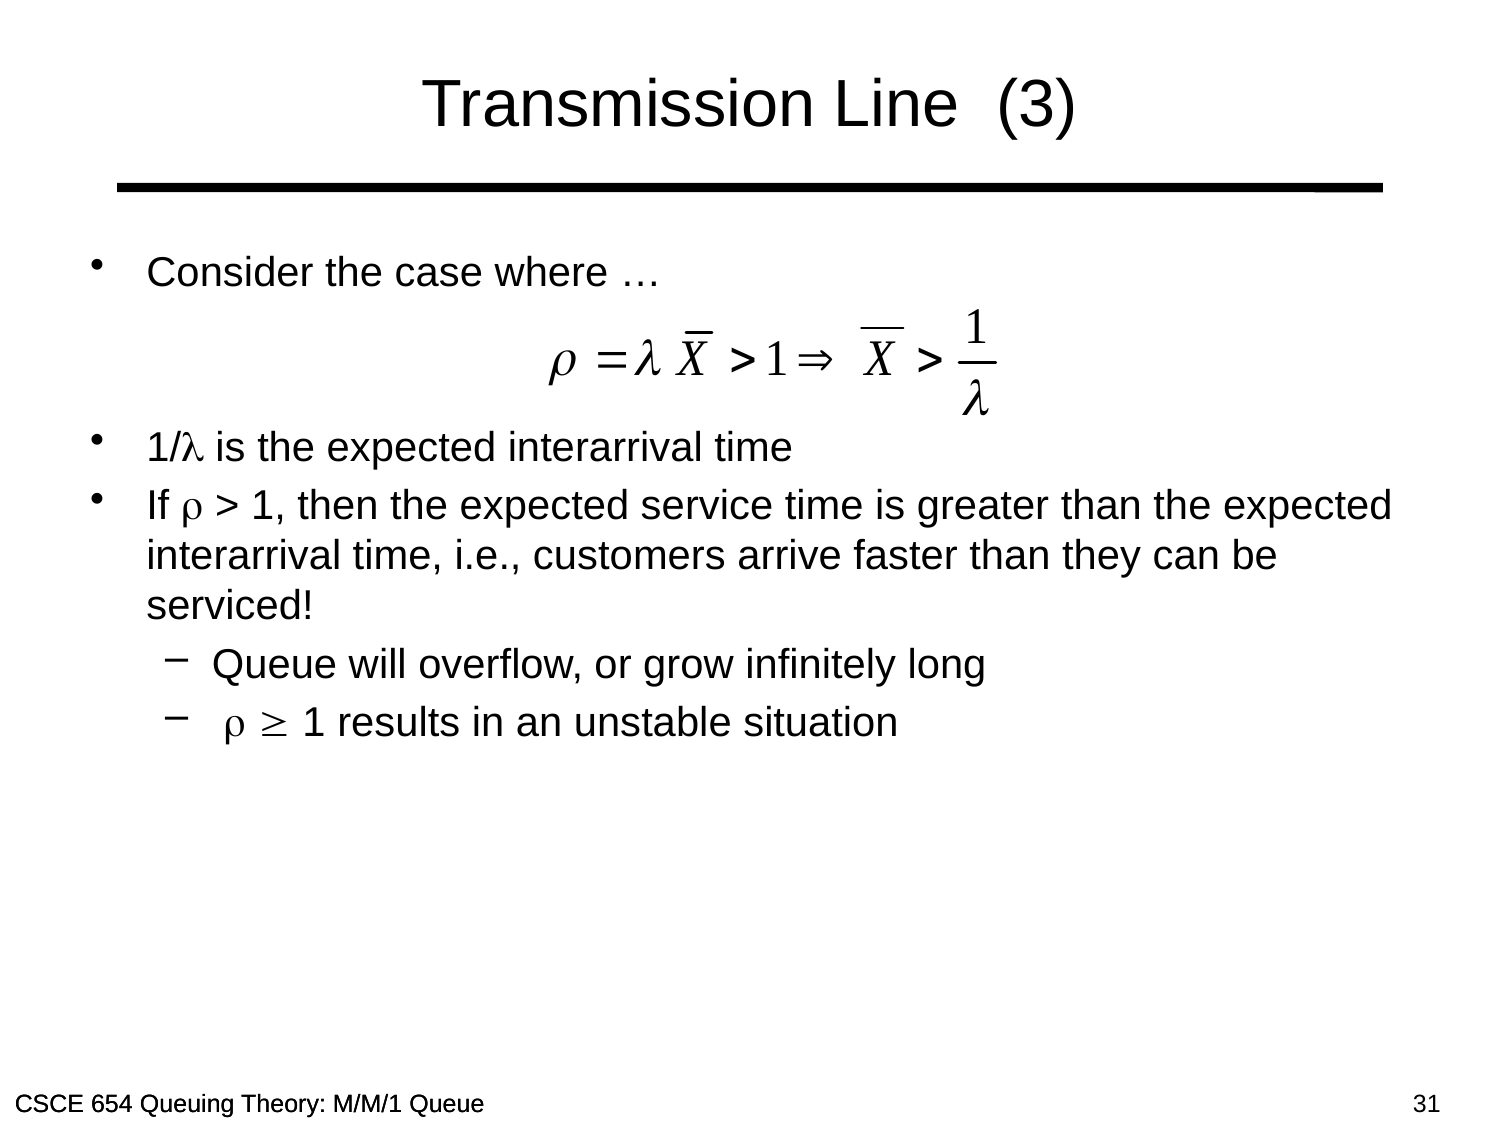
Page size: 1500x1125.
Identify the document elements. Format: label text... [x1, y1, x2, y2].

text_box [538, 294, 1004, 424]
list Consider the case where … 1/l is the expected interarrival time If r > 1, then the expected service time is greater than the expected interarrival time, i.e., customers arrive faster than they can be serviced! Queue will overflow, or grow infinitely long r  1 results in an unstable situation [75, 237, 1425, 1005]
title Transmission Line (3) [75, 24, 1425, 175]
